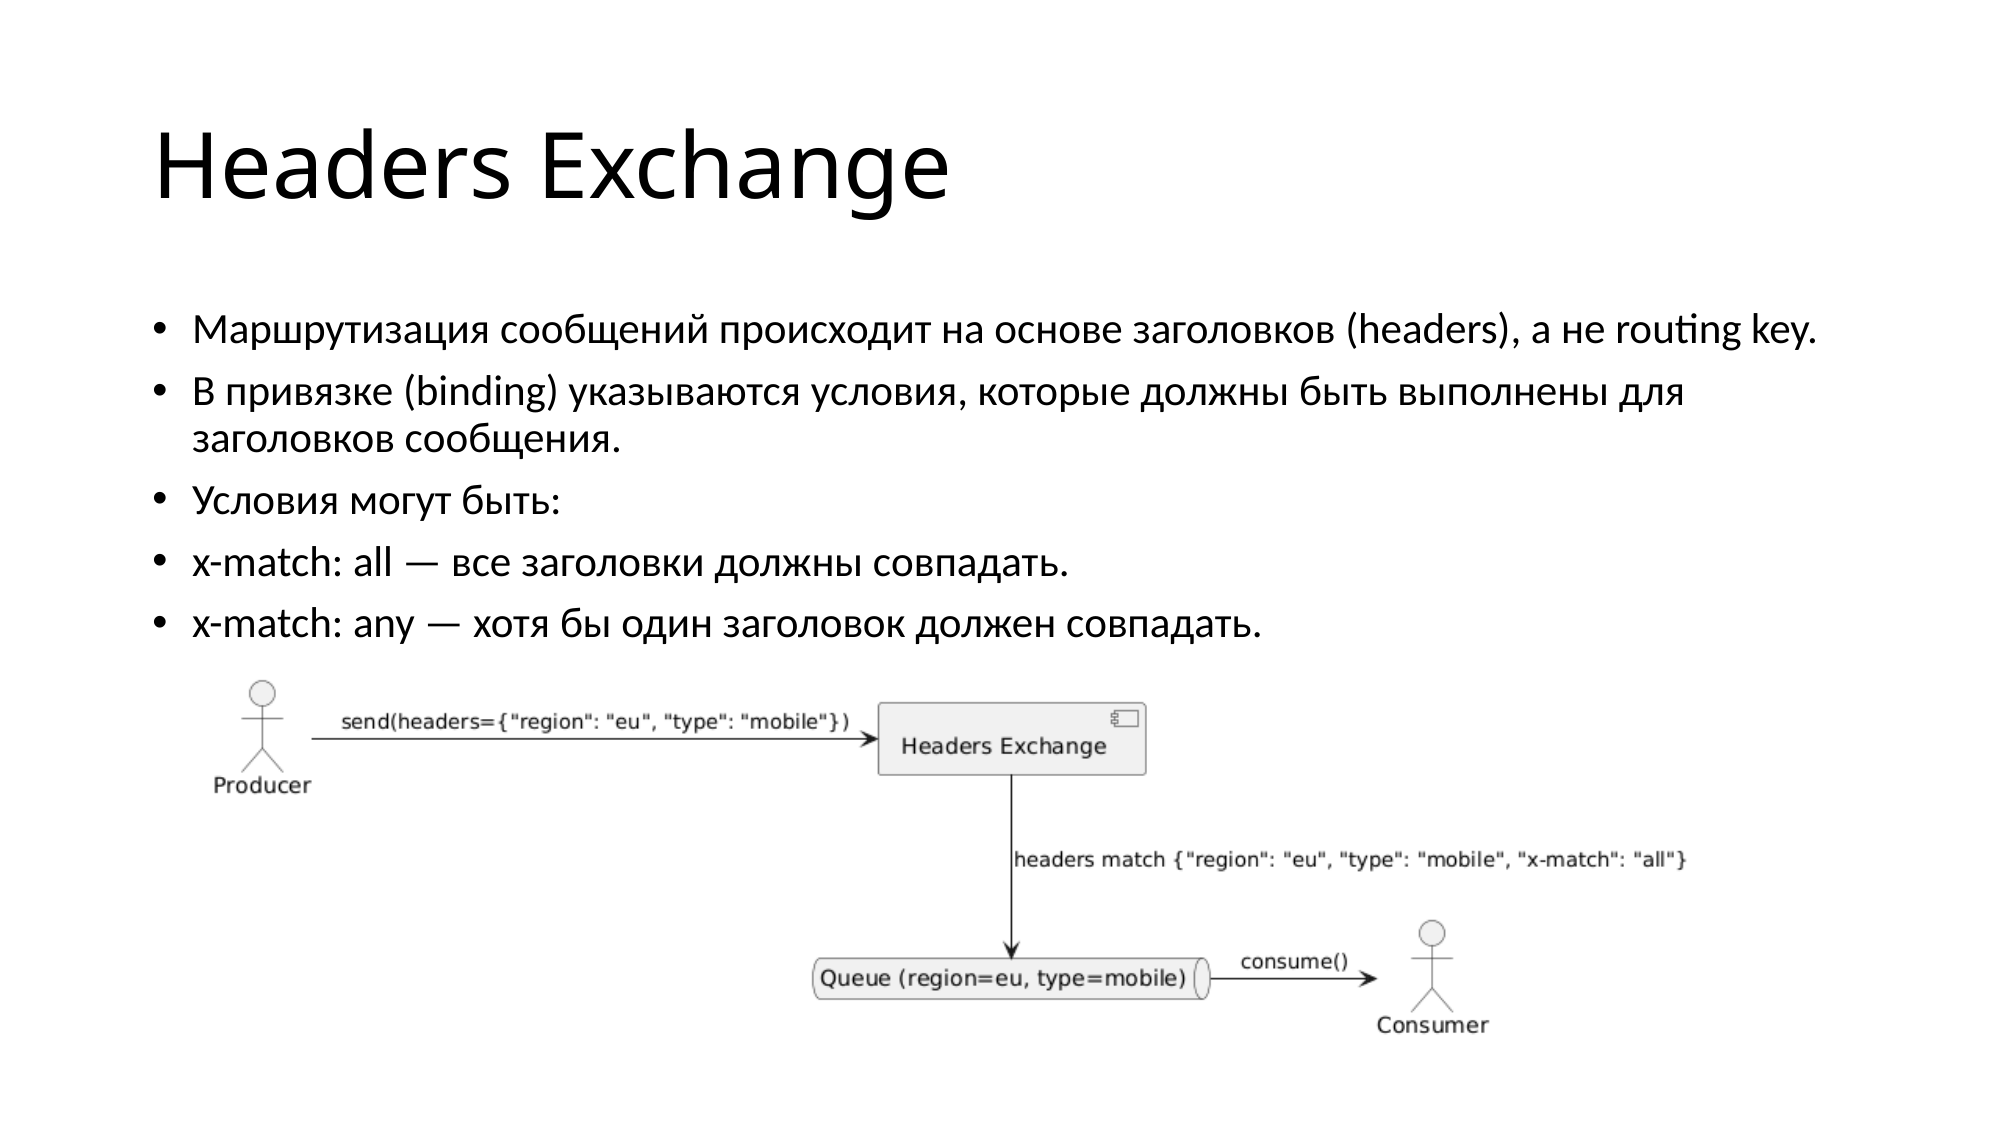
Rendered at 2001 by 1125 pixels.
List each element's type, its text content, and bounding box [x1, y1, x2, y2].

picture [204, 671, 1699, 1044]
title Headers Exchange [137, 59, 1863, 278]
list Маршрутизация сообщений происходит на основе заголовков (headers), а не routing key. В привязке (binding) указываются условия, которые должны быть выполнены для заголовков сообщения. Условия могут быть: x-match: all — все заголовки должны совпадать. x-match: any — хотя бы один заголовок должен совпадать. [137, 299, 1863, 664]
